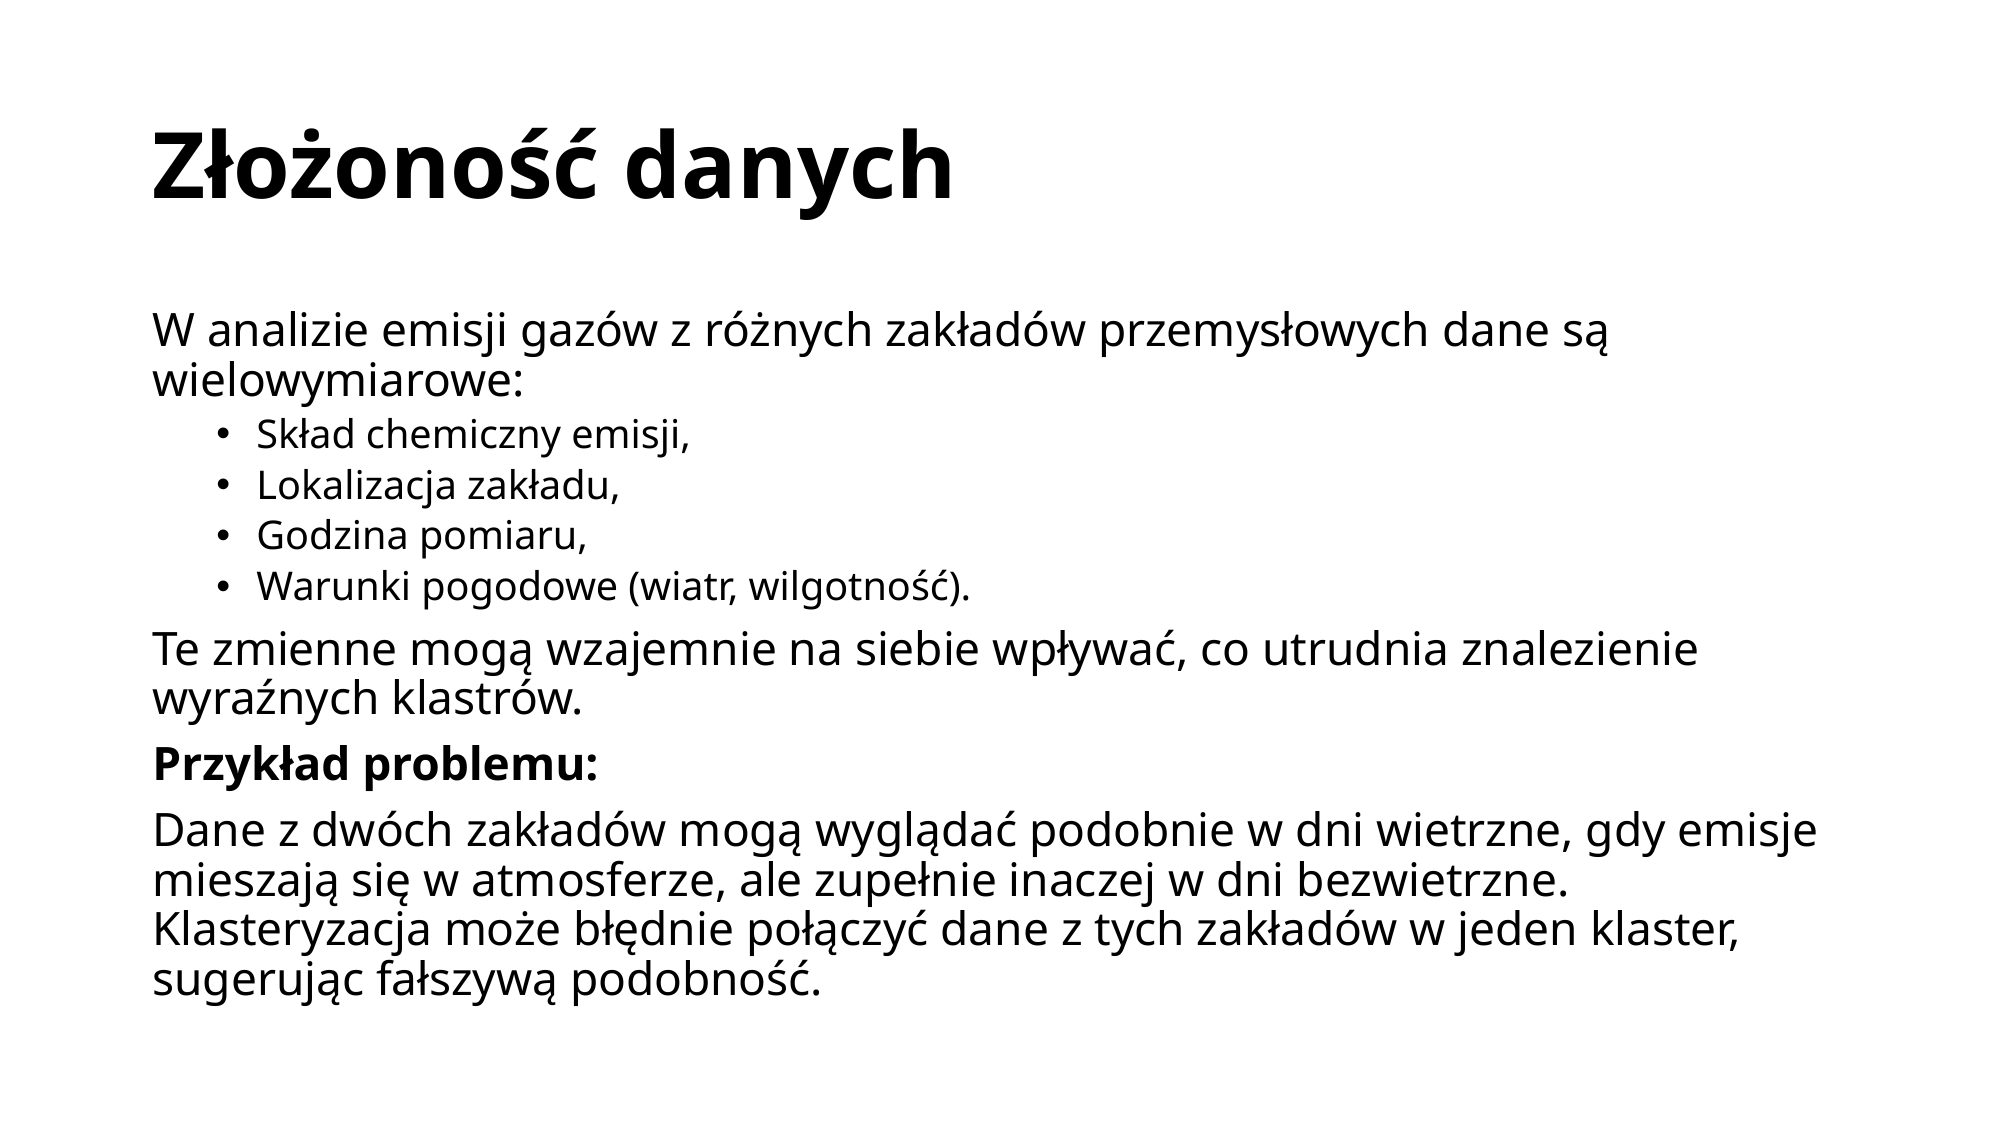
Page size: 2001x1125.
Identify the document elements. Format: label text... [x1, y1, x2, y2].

title Złożoność danych [137, 59, 1863, 278]
list W analizie emisji gazów z różnych zakładów przemysłowych dane są wielowymiarowe: Skład chemiczny emisji, Lokalizacja zakładu, Godzina pomiaru, Warunki pogodowe (wiatr, wilgotność). Te zmienne mogą wzajemnie na siebie wpływać, co utrudnia znalezienie wyraźnych klastrów. Przykład problemu: Dane z dwóch zakładów mogą wyglądać podobnie w dni wietrzne, gdy emisje mieszają się w atmosferze, ale zupełnie inaczej w dni bezwietrzne. Klasteryzacja może błędnie połączyć dane z tych zakładów w jeden klaster, sugerując fałszywą podobność. [137, 299, 1863, 1014]
